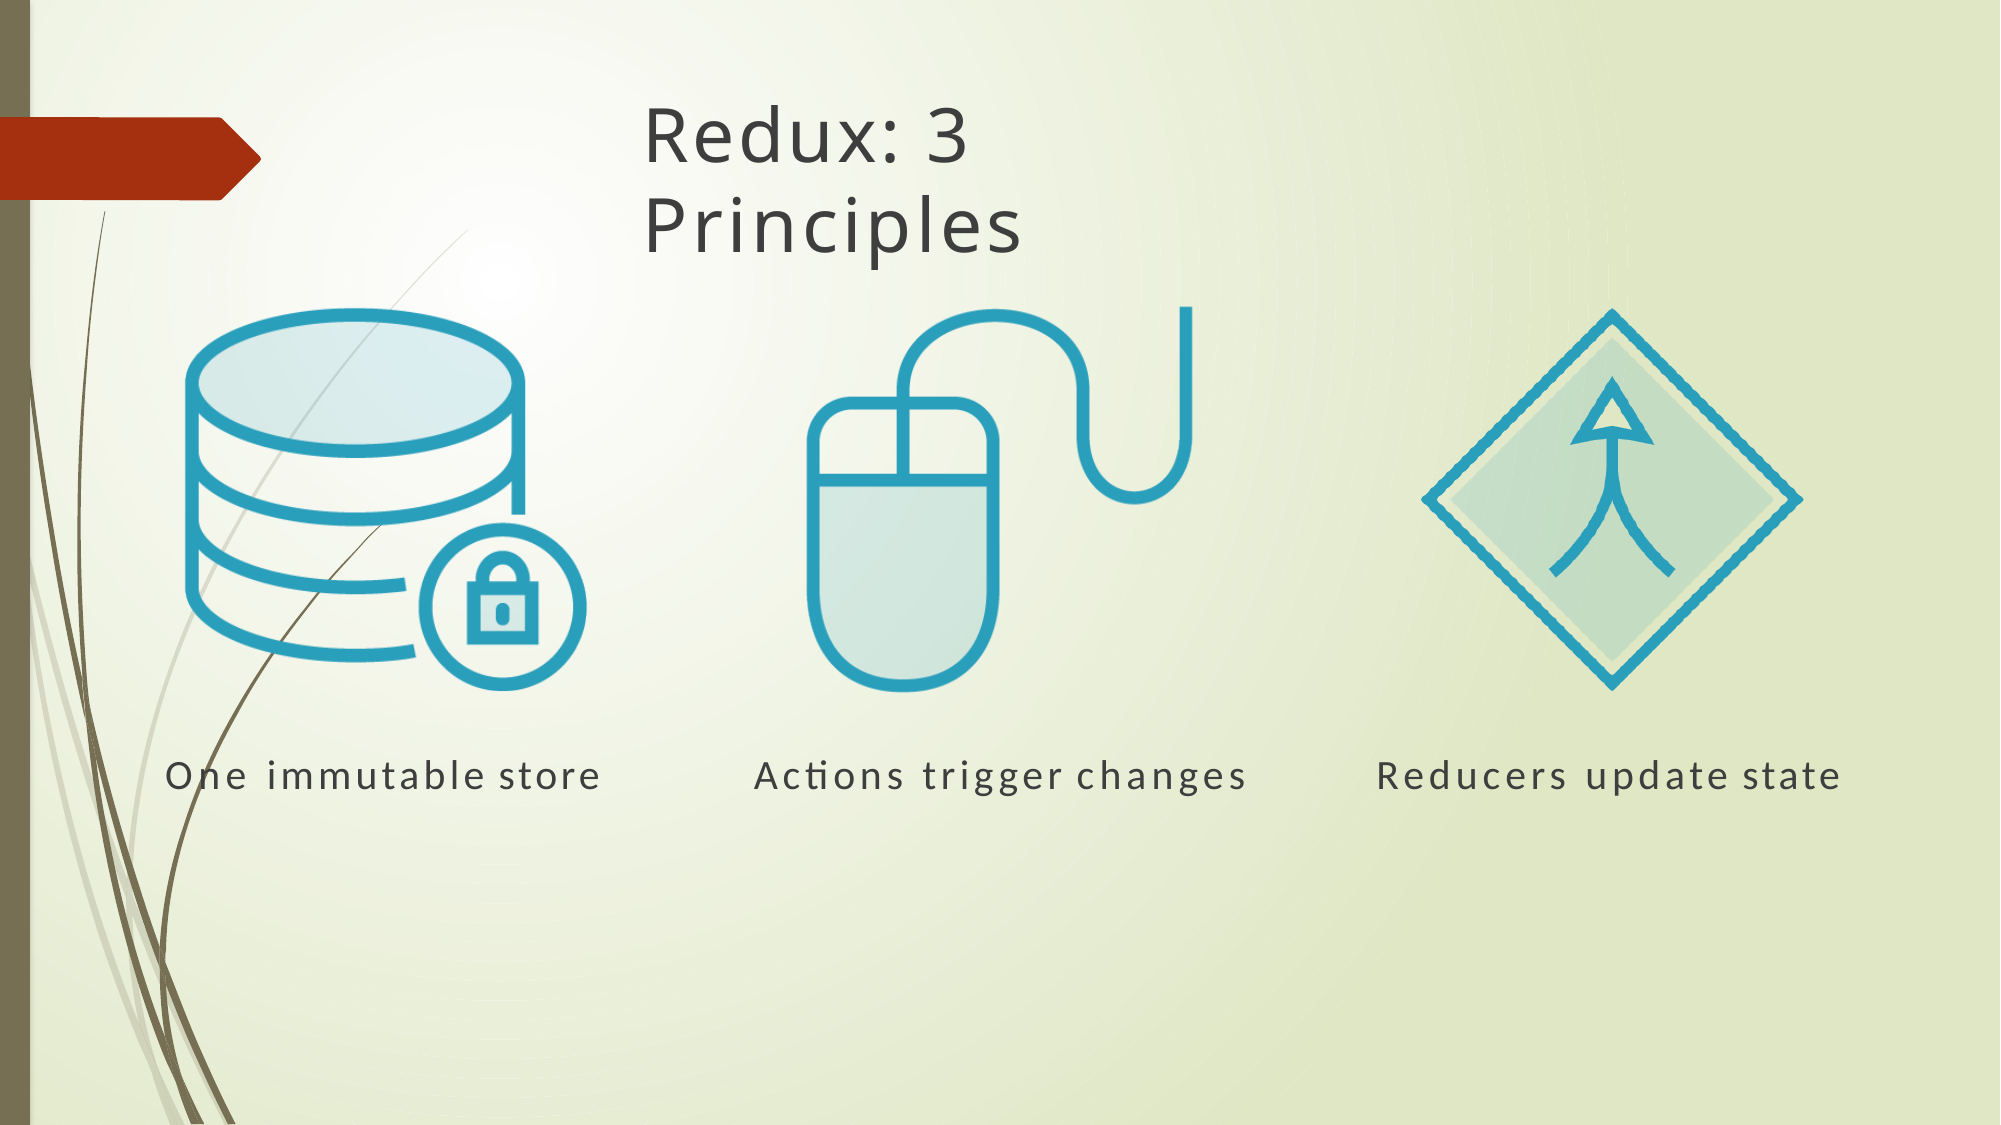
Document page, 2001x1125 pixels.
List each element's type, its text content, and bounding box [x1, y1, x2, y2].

text_box [177, 300, 596, 700]
text_box [799, 299, 1201, 701]
text_box Actions trigger changes [751, 747, 1259, 798]
text_box Reducers update state [1374, 747, 1850, 798]
text_box One immutable store [163, 747, 609, 798]
title Redux: 3 Principles [640, 87, 1345, 276]
text_box [1414, 301, 1811, 699]
